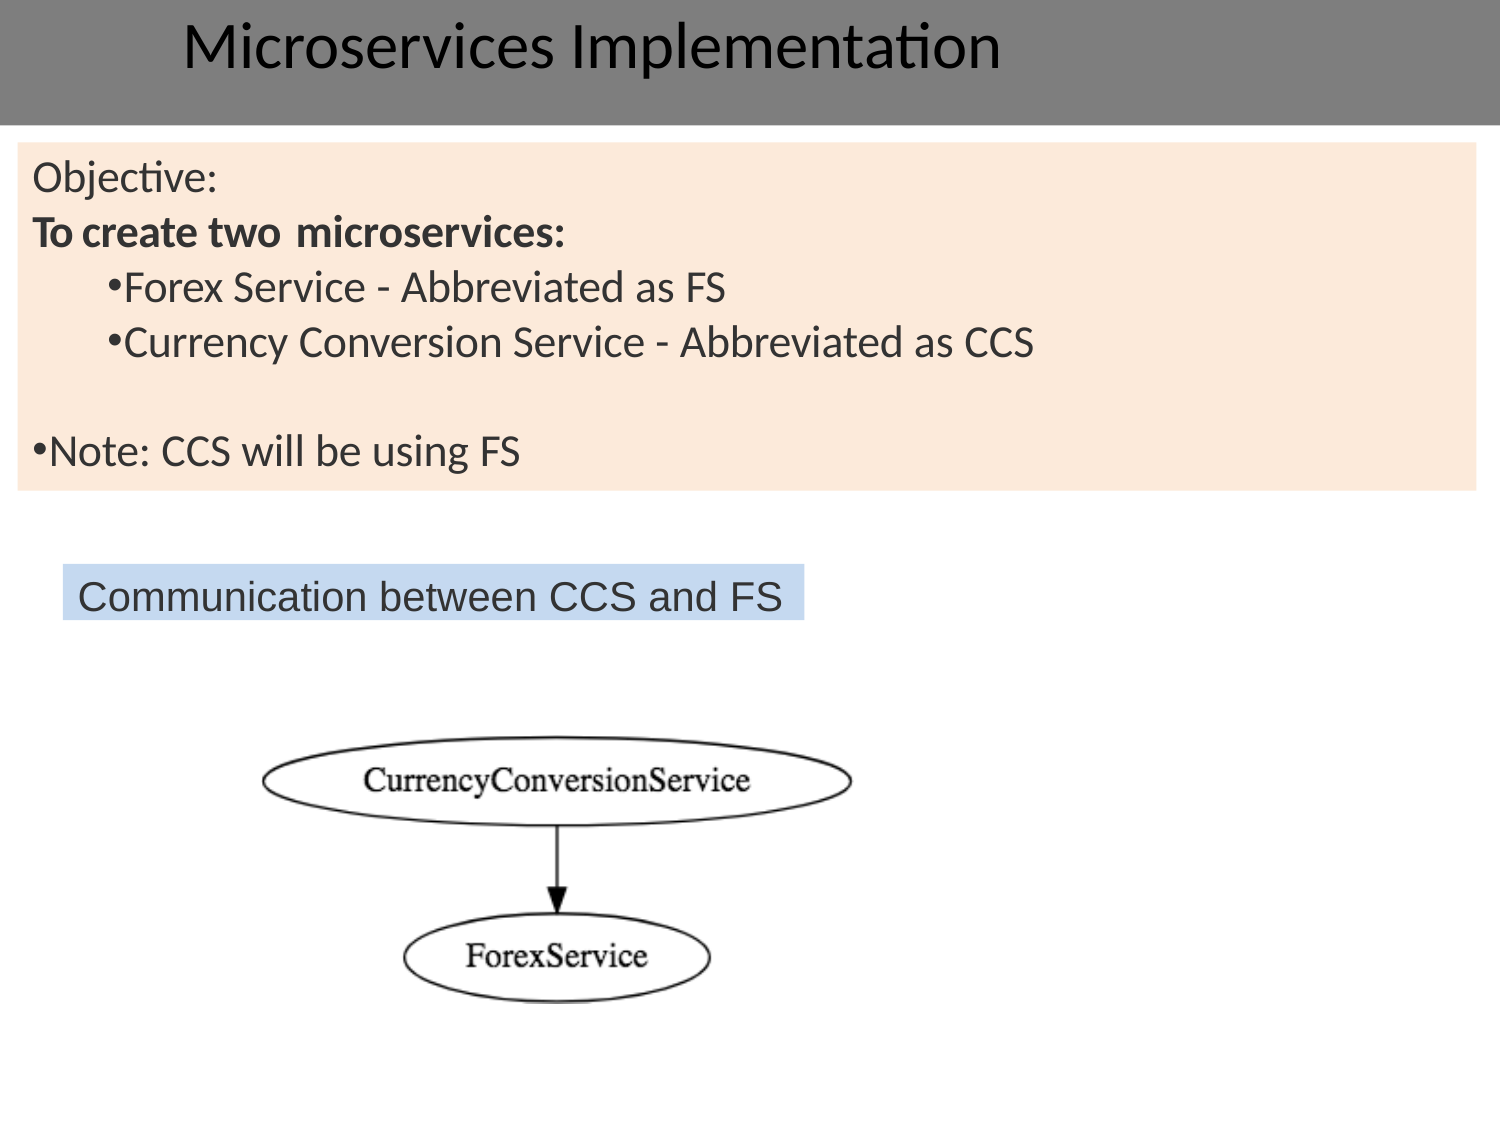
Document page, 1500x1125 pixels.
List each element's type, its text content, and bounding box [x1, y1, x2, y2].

text_box [261, 735, 854, 1004]
text_box Objective: To create two microservices: Forex Service - Abbreviated as FS Currency Conversion Service - Abbreviated as CCS Note: CCS will be using FS [30, 145, 1046, 476]
title Microservices Implementation [180, 0, 1319, 142]
text_box Communication between CCS and FS [62, 563, 805, 621]
text_box [0, 0, 180, 126]
text_box [1319, 0, 1500, 126]
text_box [17, 142, 1477, 491]
